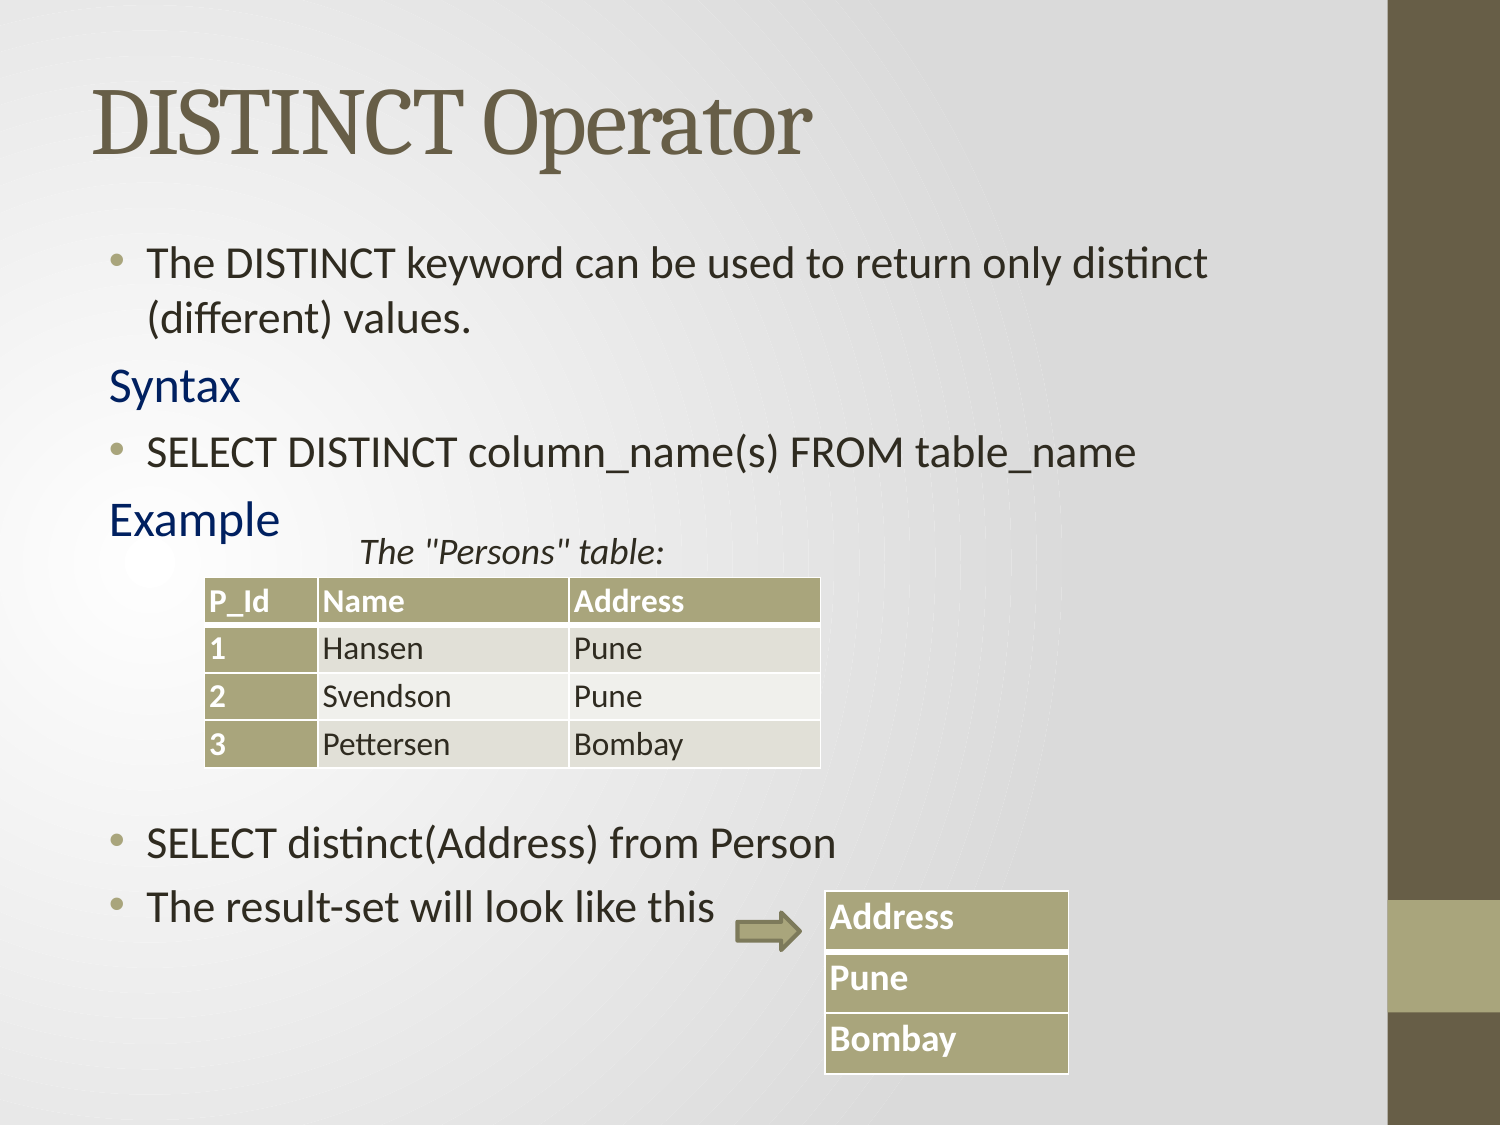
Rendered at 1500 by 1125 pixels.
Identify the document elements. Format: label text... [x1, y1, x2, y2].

text_box [735, 910, 802, 952]
table_cell Hansen [319, 628, 568, 672]
title DISTINCT Operator [75, 45, 1325, 188]
table_header Name [319, 578, 568, 622]
list The DISTINCT keyword can be used to return only distinct (different) values. Syntax SELECT DISTINCT column_name(s) FROM table_name Example SELECT distinct(Address) from Person The result-set will look like this [75, 224, 1325, 1050]
table_cell Pune [570, 628, 820, 672]
table_cell Pettersen [319, 721, 568, 767]
table_cell Bombay [826, 1014, 1068, 1073]
table_header Address [826, 892, 1068, 949]
table_cell Bombay [570, 721, 820, 767]
table_cell 3 [205, 721, 317, 767]
table_header P_Id [205, 578, 317, 622]
table_cell 2 [205, 674, 317, 719]
text_box The "Persons" table: [344, 519, 681, 580]
table_header Address [570, 578, 820, 622]
table_cell 1 [205, 628, 317, 672]
table_cell Pune [826, 955, 1068, 1012]
table_cell Svendson [319, 674, 568, 719]
table_cell Pune [570, 674, 820, 719]
